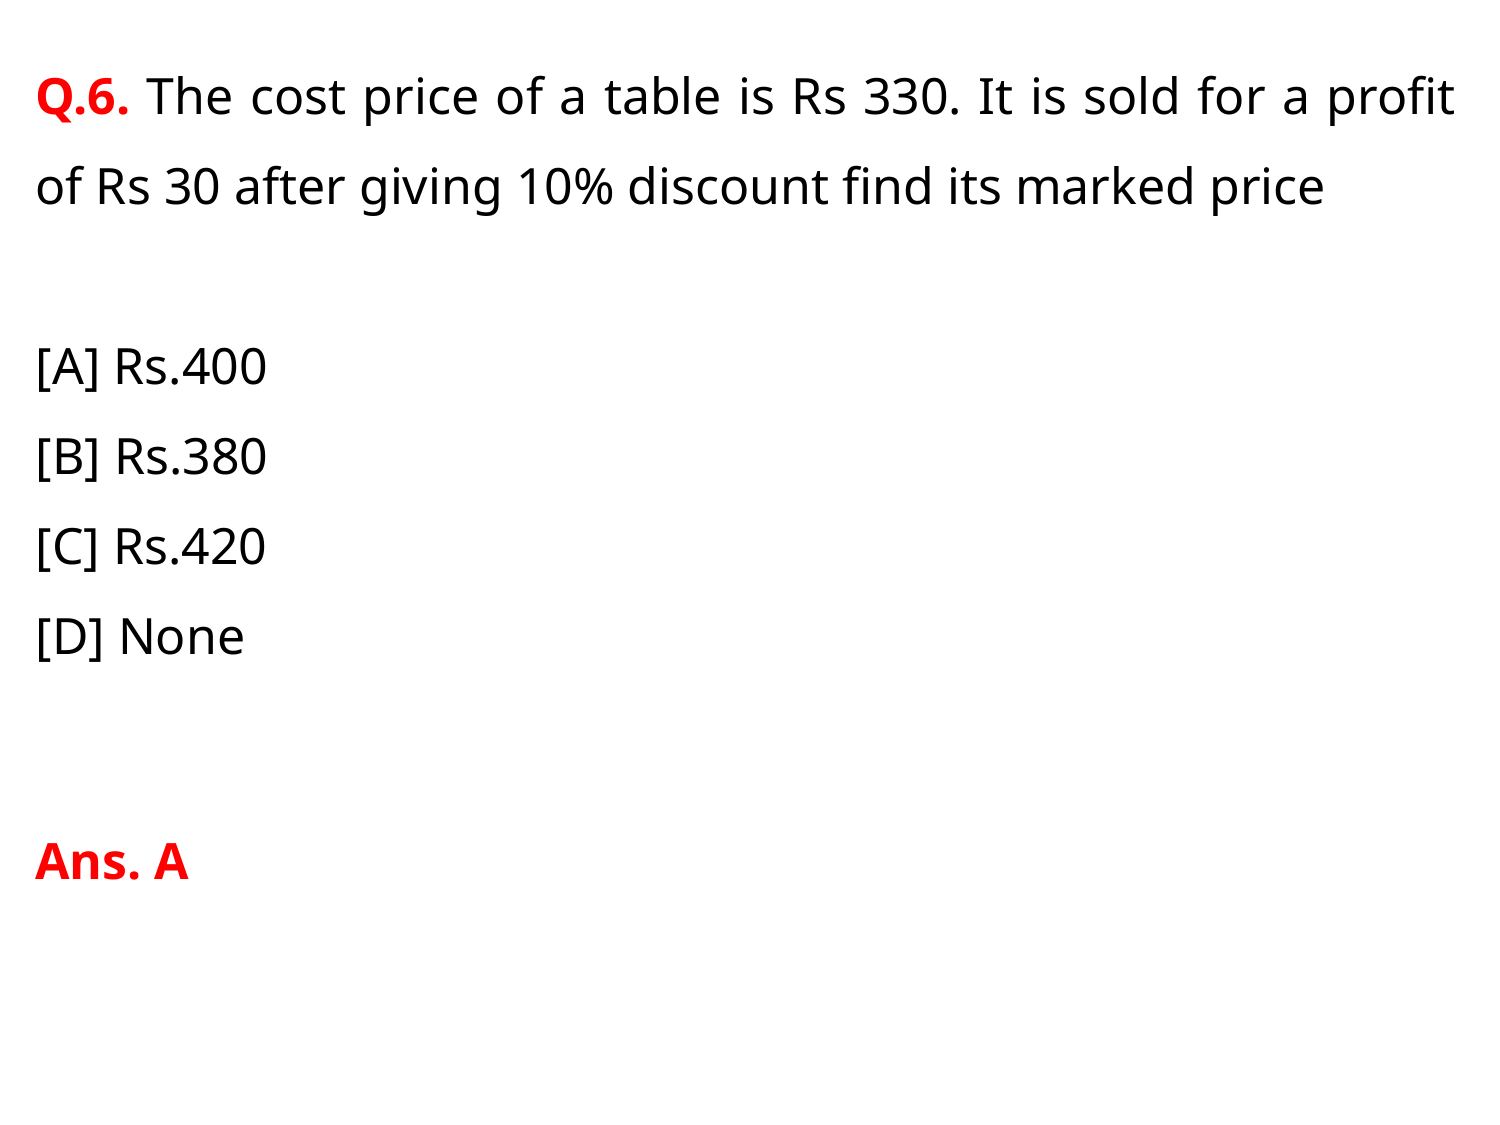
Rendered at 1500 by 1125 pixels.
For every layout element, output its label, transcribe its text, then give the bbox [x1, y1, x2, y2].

text_box Ans. A [20, 822, 231, 898]
text_box Q.6. The cost price of a table is Rs 330. It is sold for a profit of Rs 30 after giving 10% discount find its marked price [A] Rs.400 [B] Rs.380 [C] Rs.420 [D] None [20, 27, 1472, 672]
